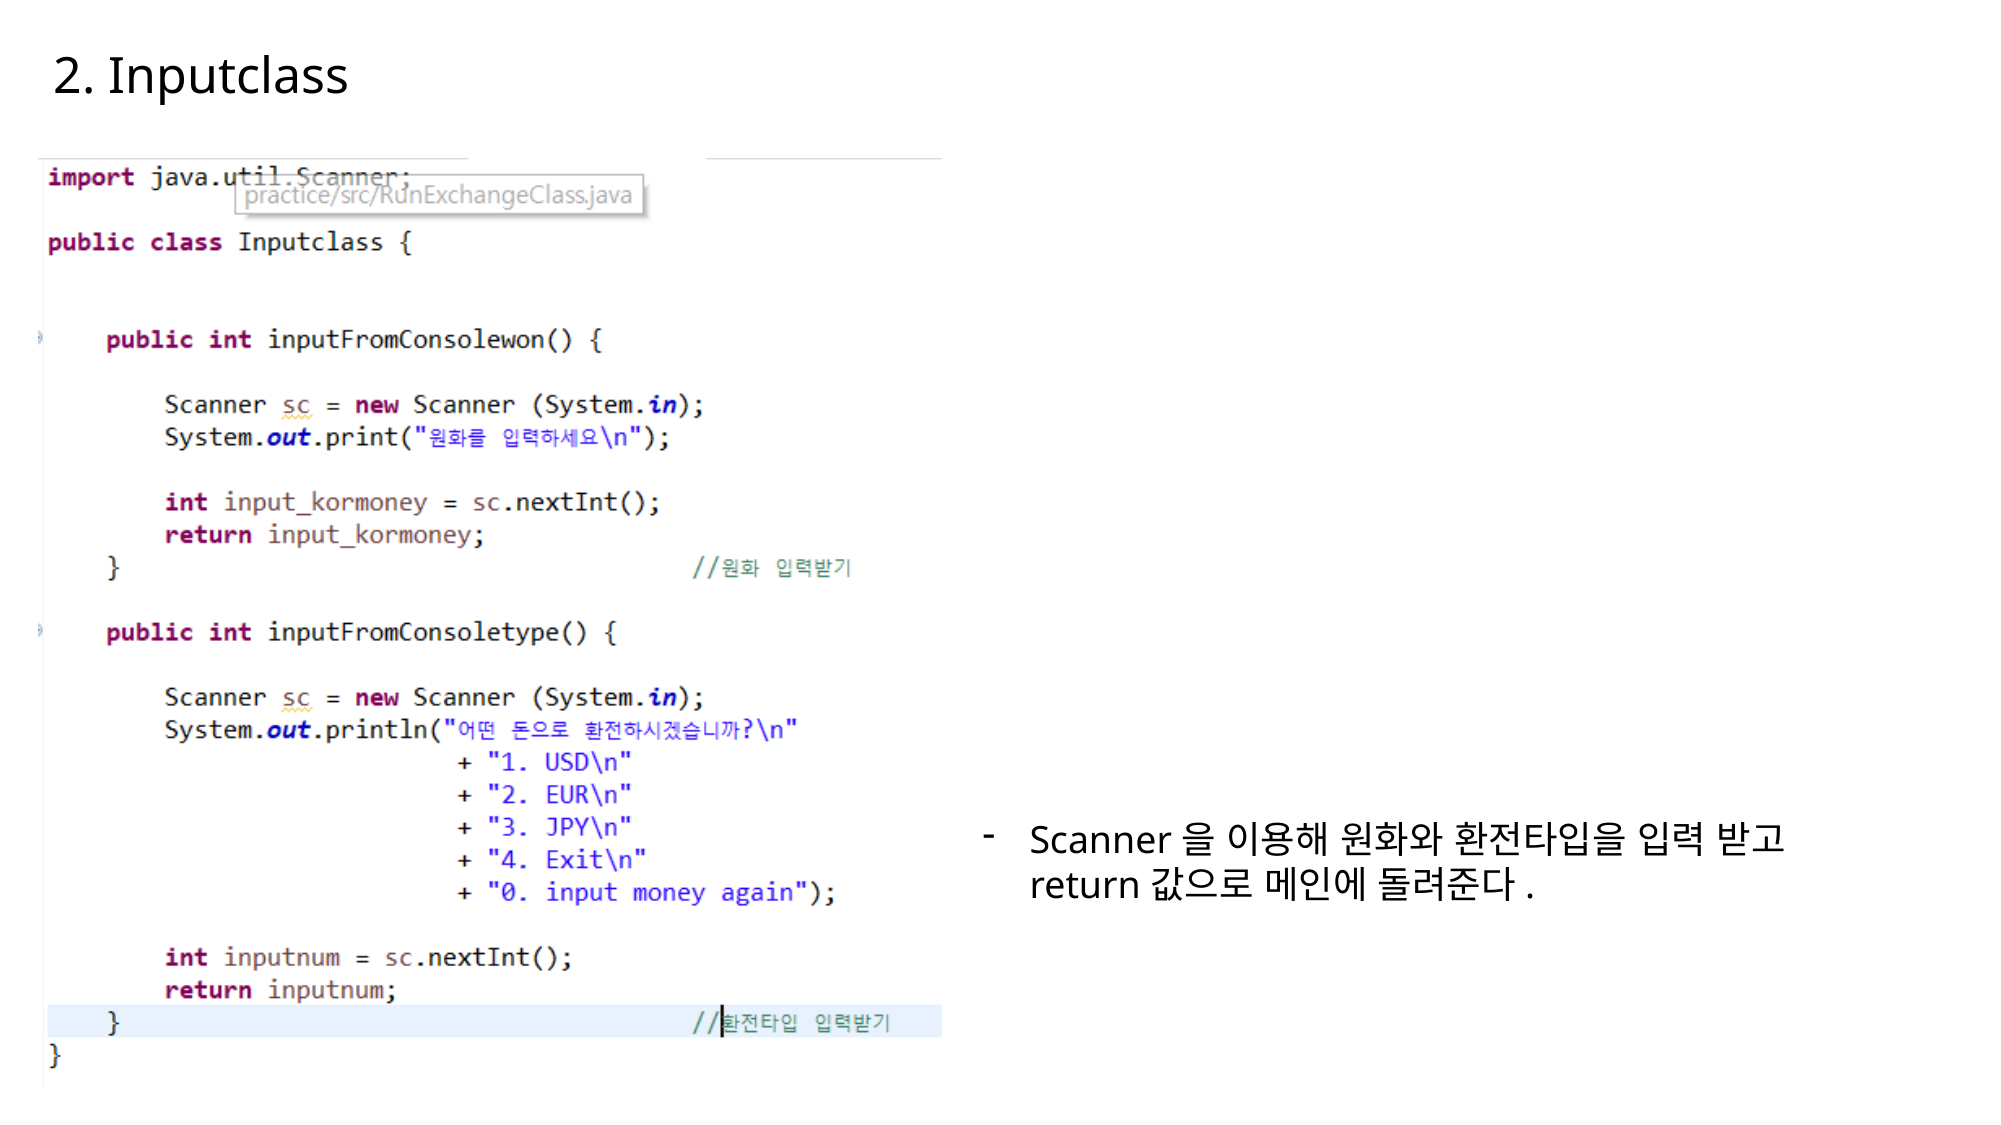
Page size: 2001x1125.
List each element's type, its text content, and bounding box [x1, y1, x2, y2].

text_box Scanner을 이용해 원화와 환전타입을 입력 받고 return값으로 메인에 돌려준다. [968, 808, 1901, 914]
picture [38, 158, 942, 1088]
text_box 2. Inputclass [38, 43, 848, 132]
